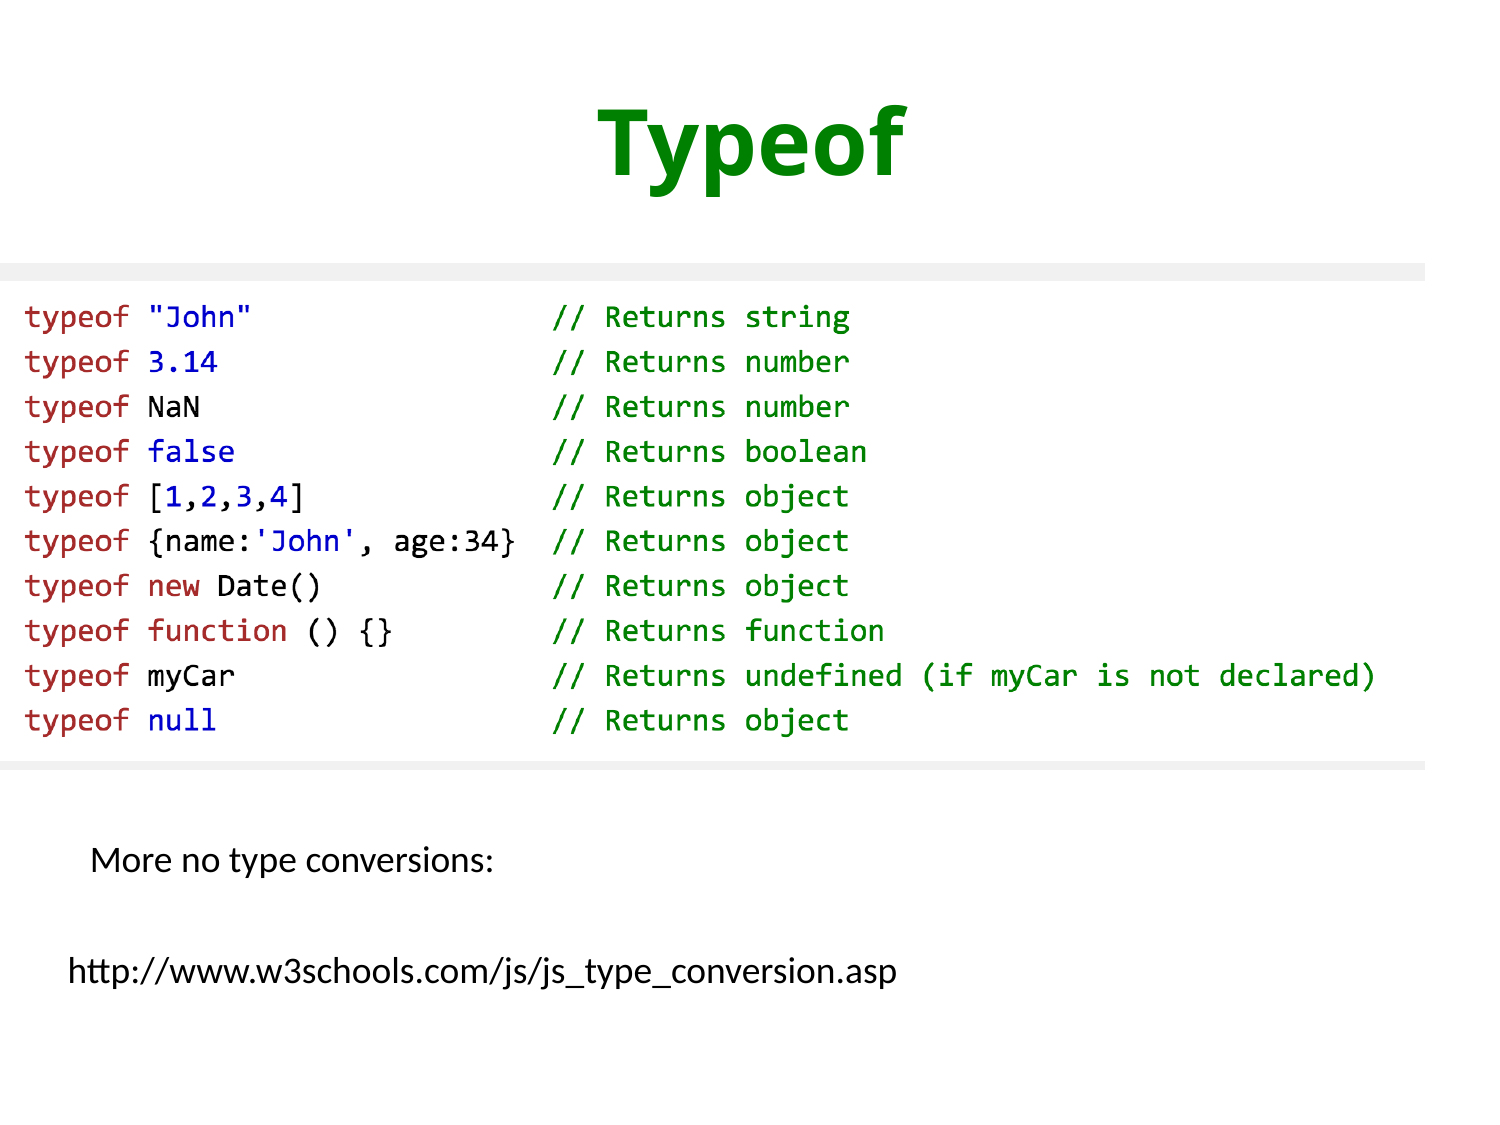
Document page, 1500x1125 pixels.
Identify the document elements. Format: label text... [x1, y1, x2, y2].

text_box http://www.w3schools.com/js/js_type_conversion.asp [53, 893, 1318, 1044]
text_box More no type conversions: [75, 827, 1080, 888]
picture [0, 263, 1426, 770]
title Typeof [75, 45, 1425, 233]
